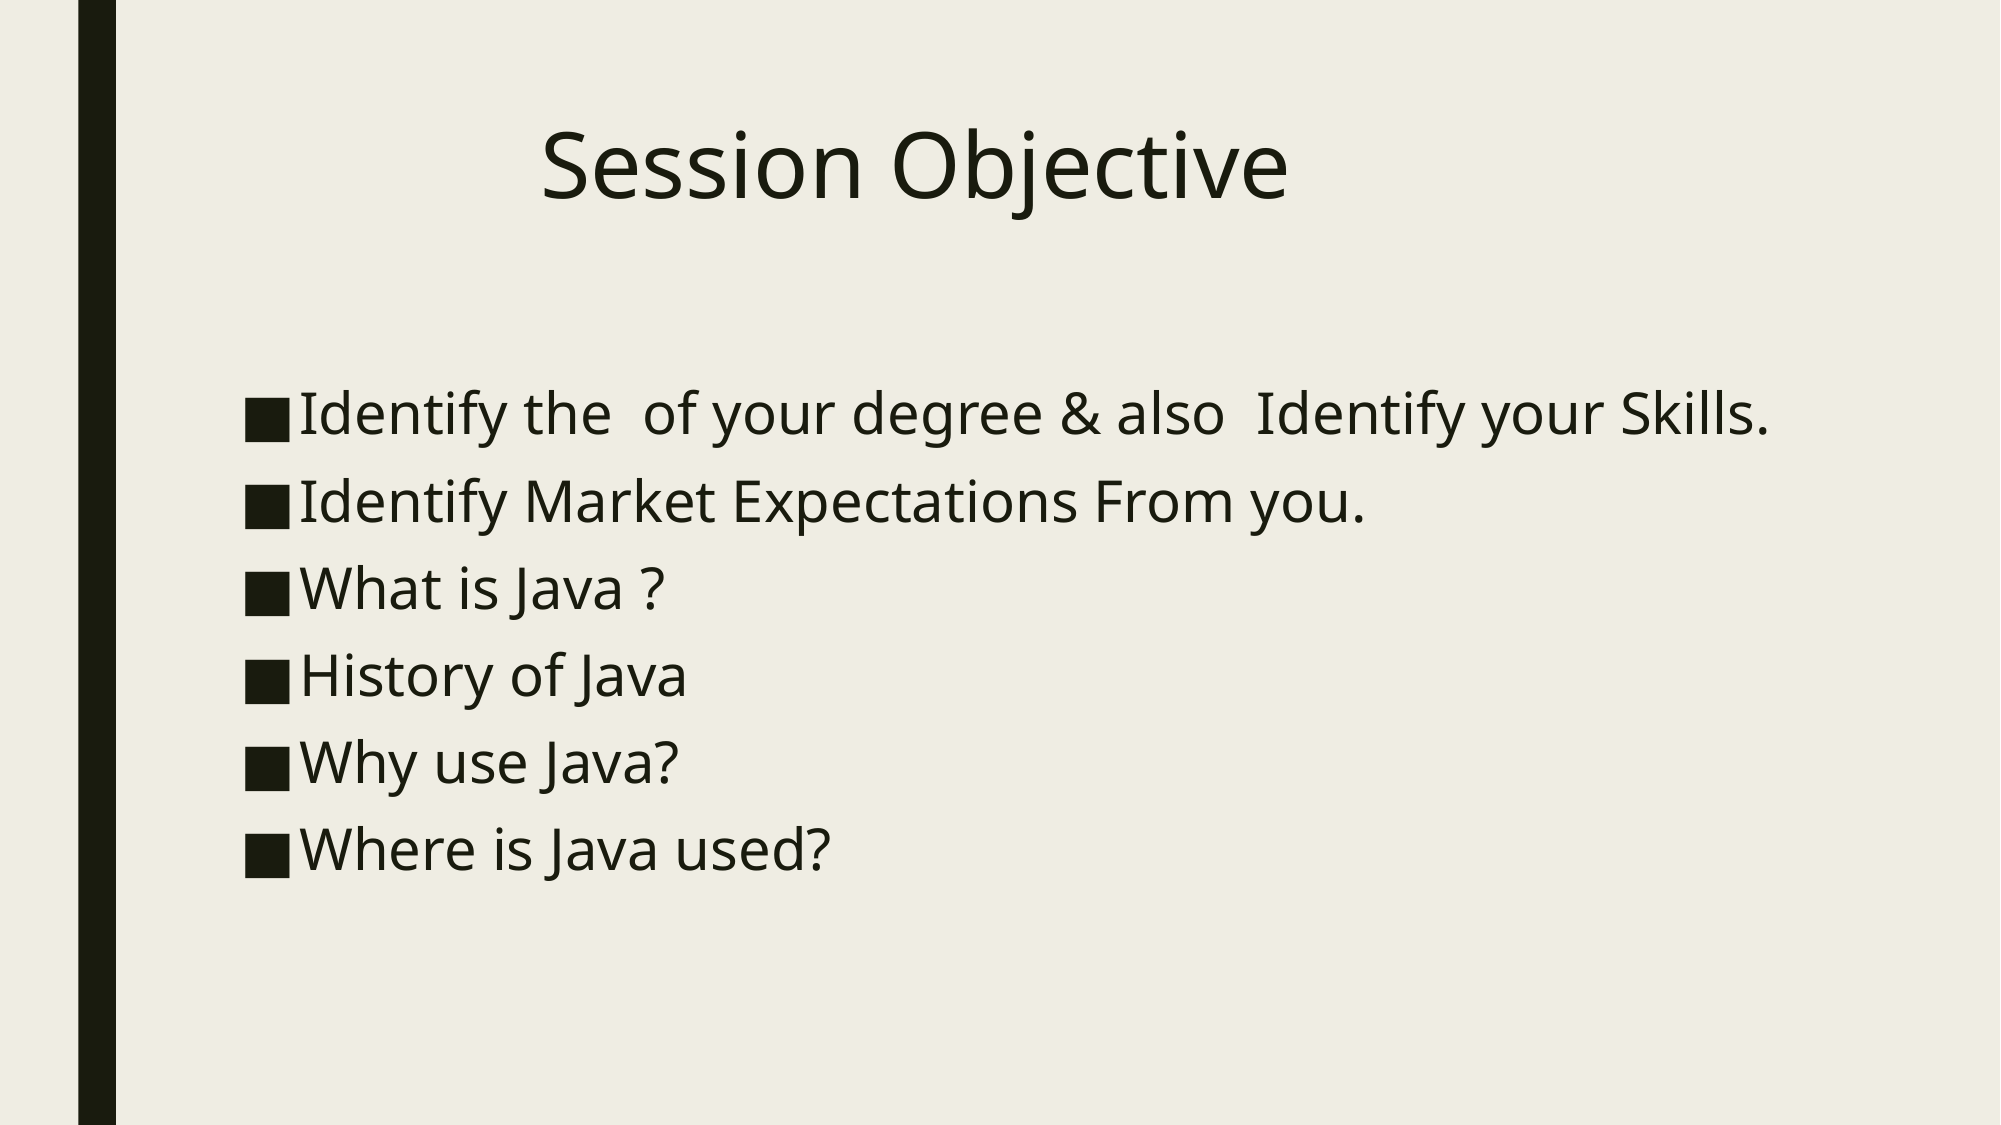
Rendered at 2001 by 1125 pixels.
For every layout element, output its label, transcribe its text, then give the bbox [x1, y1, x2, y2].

list Identify the of your degree & also Identify your Skills. Identify Market Expectations From you. What is Java ? History of Java Why use Java? Where is Java used? [225, 375, 1800, 963]
title Session Objective [225, 112, 1800, 357]
